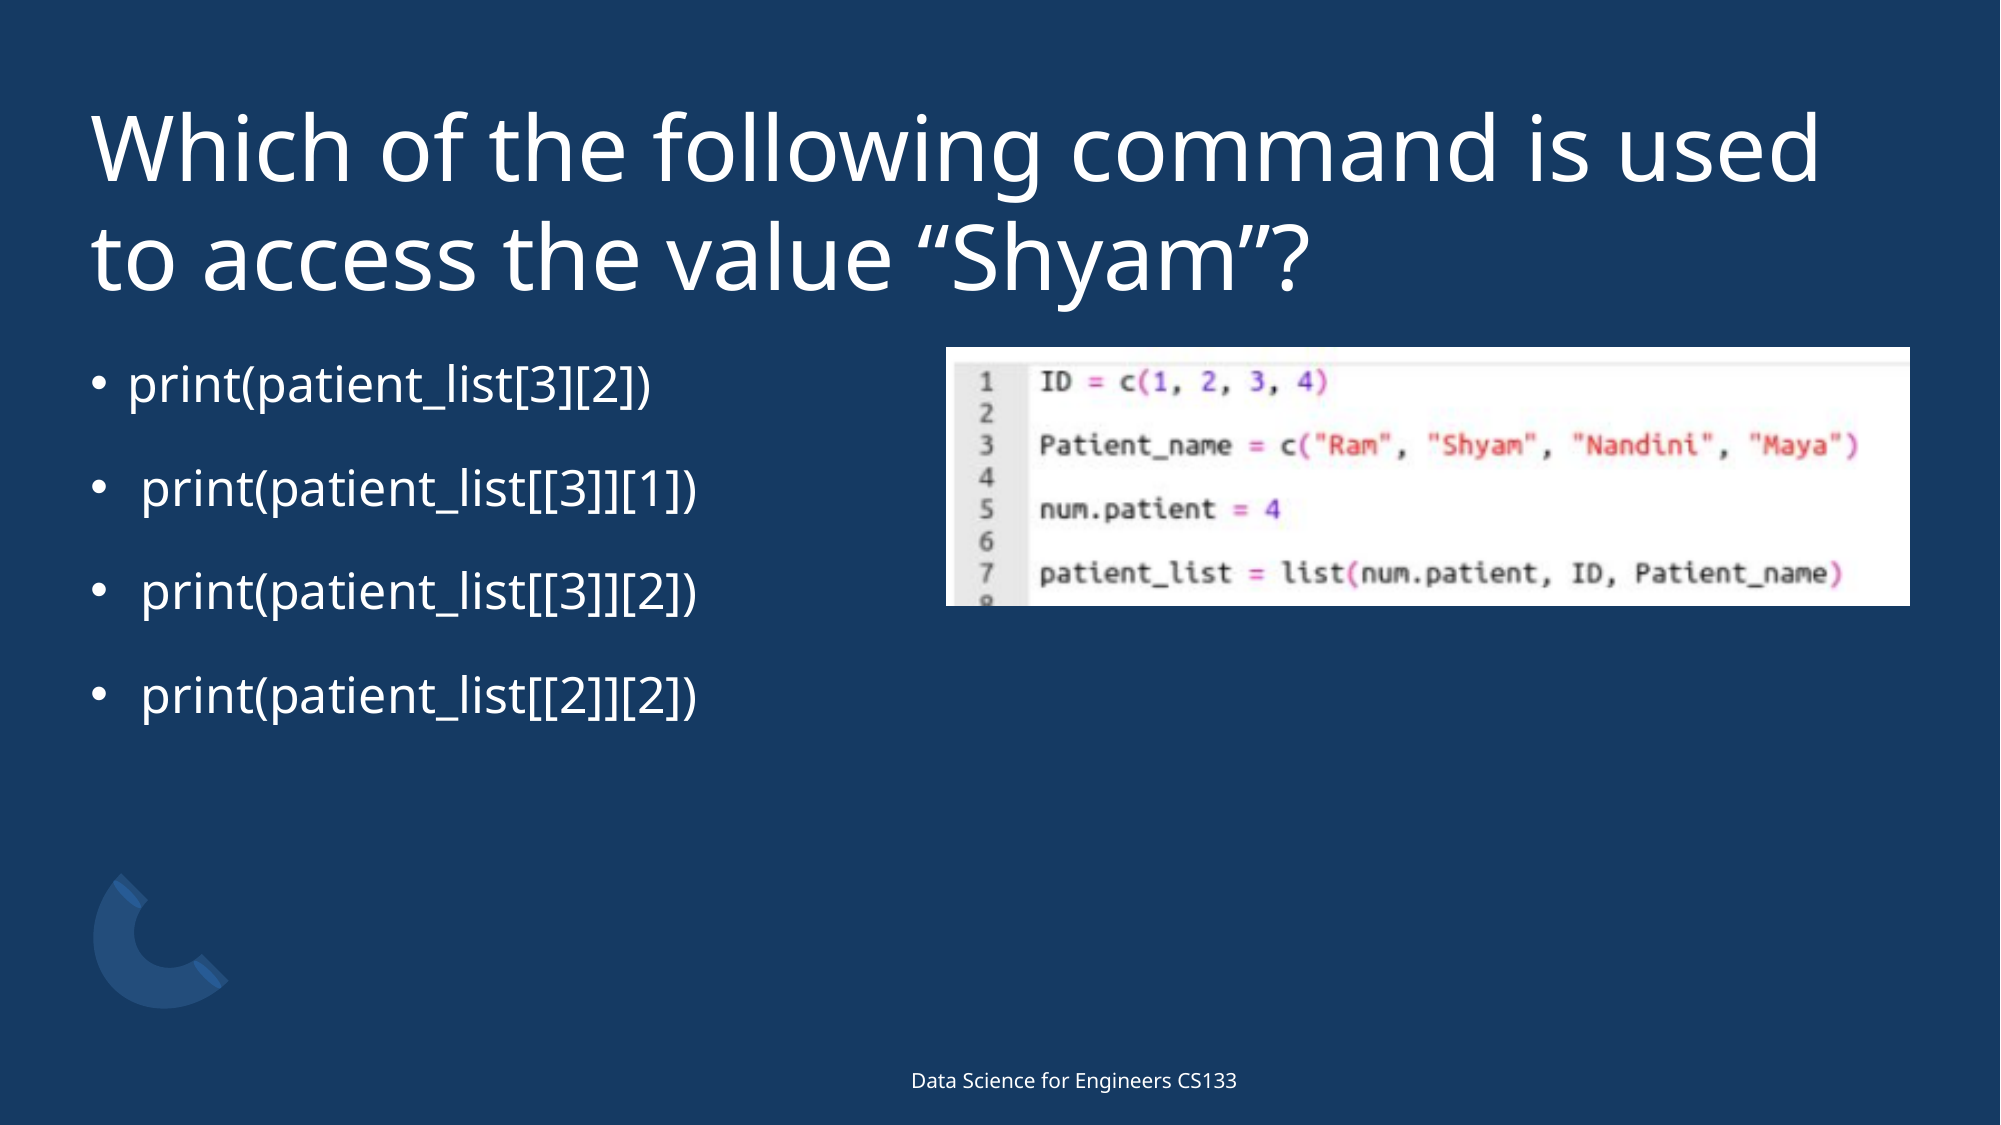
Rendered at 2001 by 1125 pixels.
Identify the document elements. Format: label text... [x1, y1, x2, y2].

footer Data Science for Engineers CS133 [551, 753, 1598, 1125]
picture [946, 347, 1910, 607]
title Which of the following command is used to access the value “Shyam”? [90, 90, 1910, 309]
list print(patient_list[3][2]) print(patient_list[[3]][1]) print(patient_list[[3]][2]) print(patient_list[[2]][2]) [90, 346, 1910, 1000]
